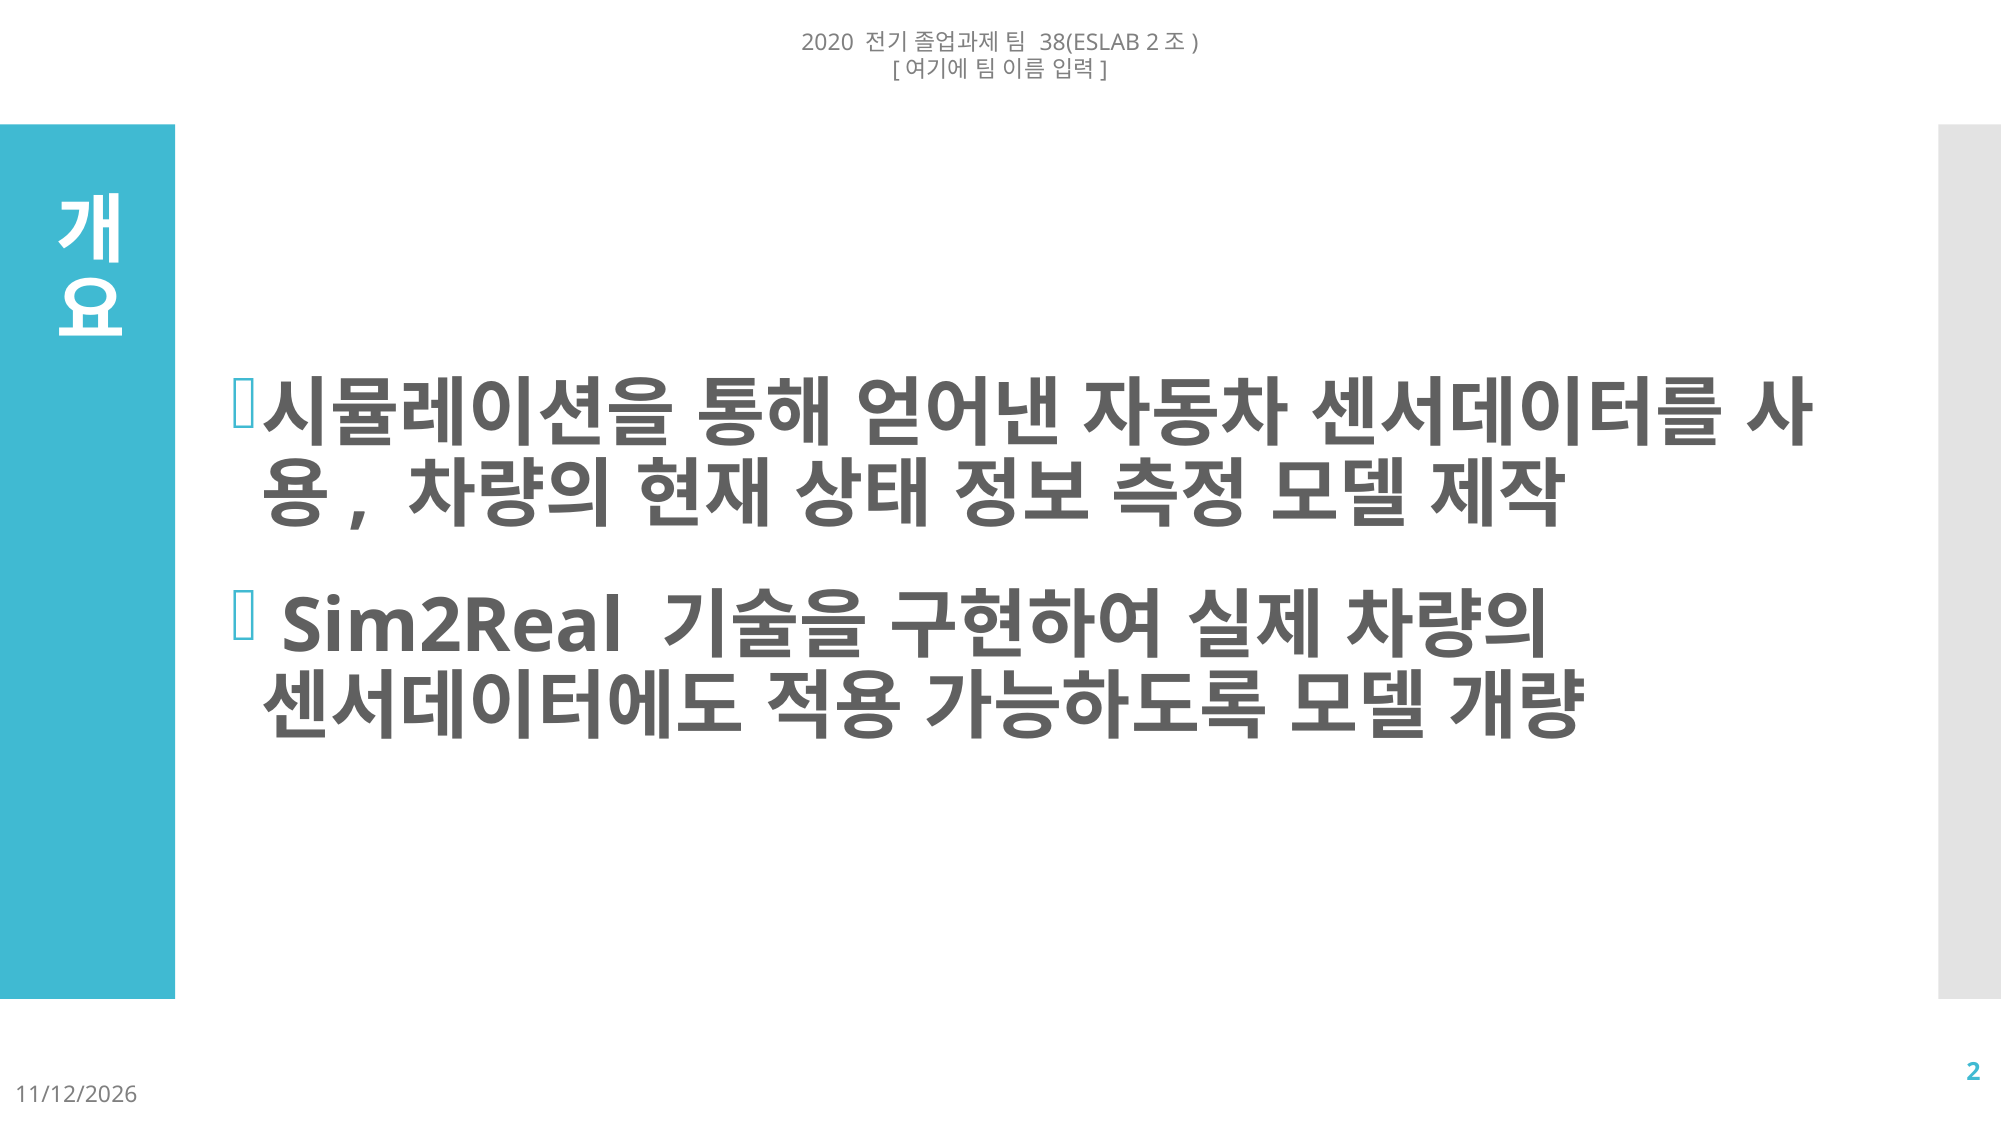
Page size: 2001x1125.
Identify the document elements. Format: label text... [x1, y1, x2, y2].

list 시뮬레이션을 통해 얻어낸 자동차 센서데이터를 사용, 차량의 현재 상태 정보 측정 모델 제작 Sim2Real 기술을 구현하여 실제 차량의 센서데이터에도 적용 가능하도록 모델 개량 [216, 141, 1901, 982]
title 개요 [41, 184, 138, 940]
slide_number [0, 1065, 450, 1125]
text_box 2020 전기 졸업과제 팀 38(ESLAB 2조) [여기에 팀 이름 입력] [515, 24, 1485, 85]
slide_number 2 [1744, 1042, 1996, 1103]
